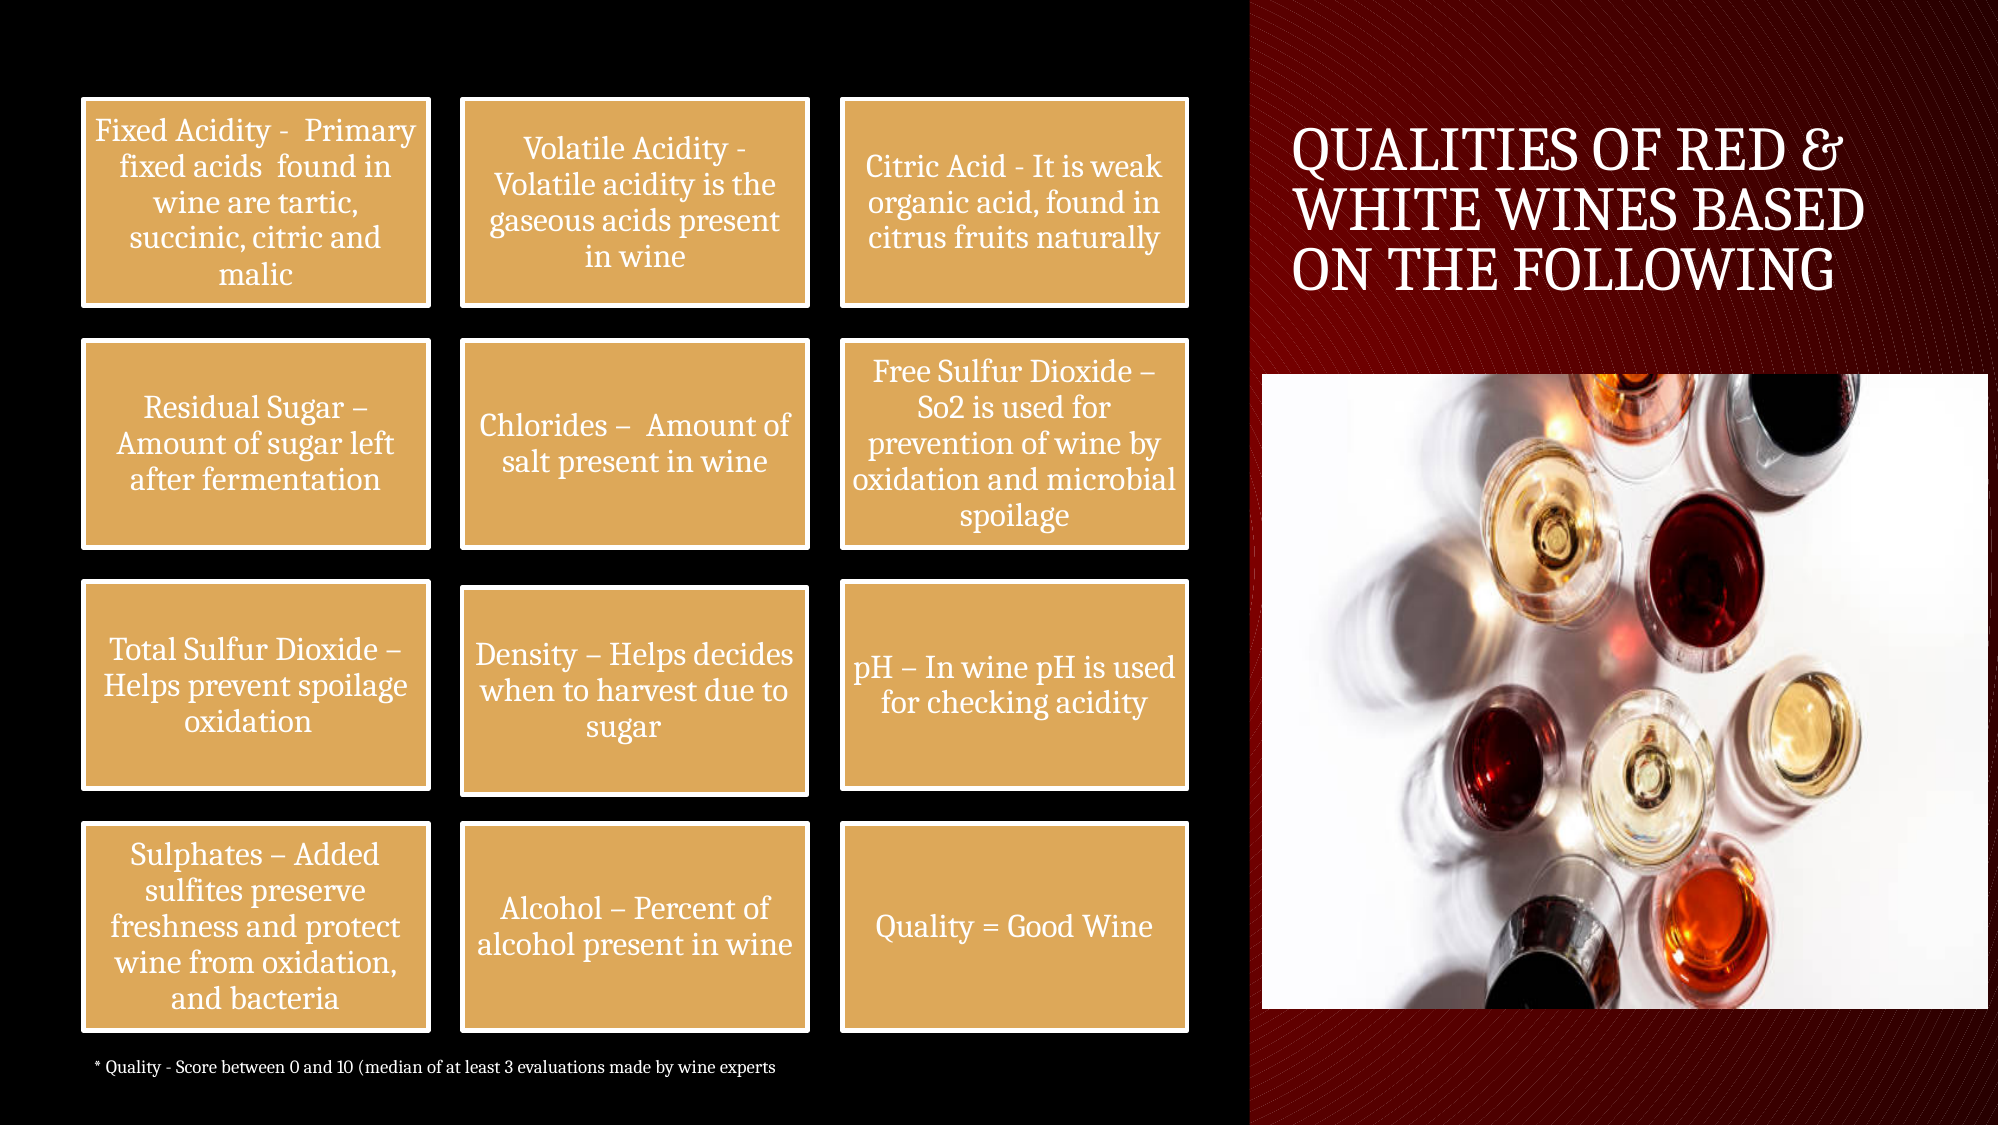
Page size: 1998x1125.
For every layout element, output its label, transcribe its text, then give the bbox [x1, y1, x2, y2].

picture [1261, 374, 1988, 1009]
text_box * Quality - Score between 0 and 10 (median of at least 3 evaluations made by wine experts [85, 1049, 1175, 1085]
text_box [83, 98, 1188, 1031]
title qualities of Red & white wines based on the following [1282, 78, 1934, 313]
